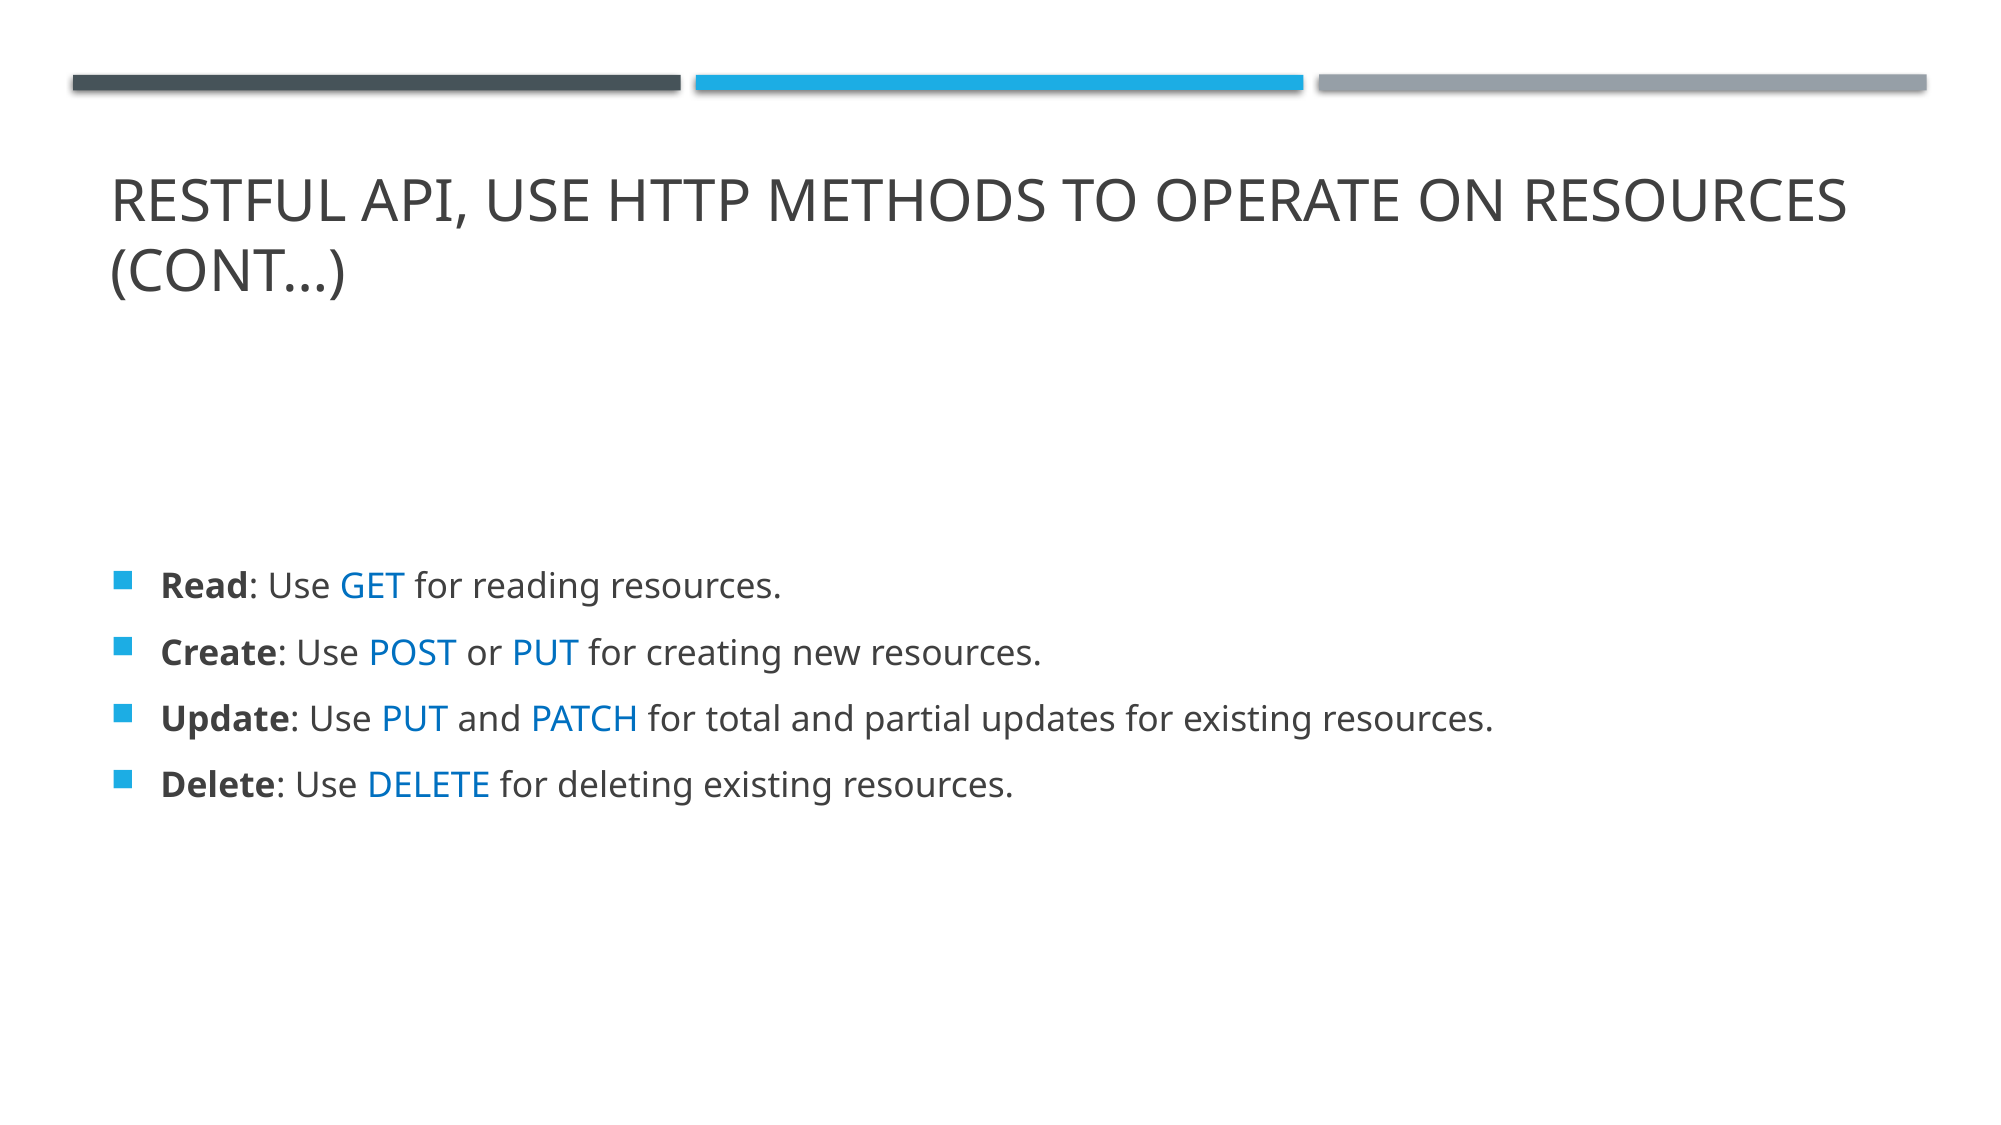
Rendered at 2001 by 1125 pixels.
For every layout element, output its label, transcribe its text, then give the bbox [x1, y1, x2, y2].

list Read: Use GET for reading resources. Create: Use POST or PUT for creating new resources. Update: Use PUT and PATCH for total and partial updates for existing resources. Delete: Use DELETE for deleting existing resources. [95, 383, 1905, 981]
title RESTful API, Use HTTP Methods TO OPERATE ON RESOURCES (cont…) [95, 115, 1905, 311]
